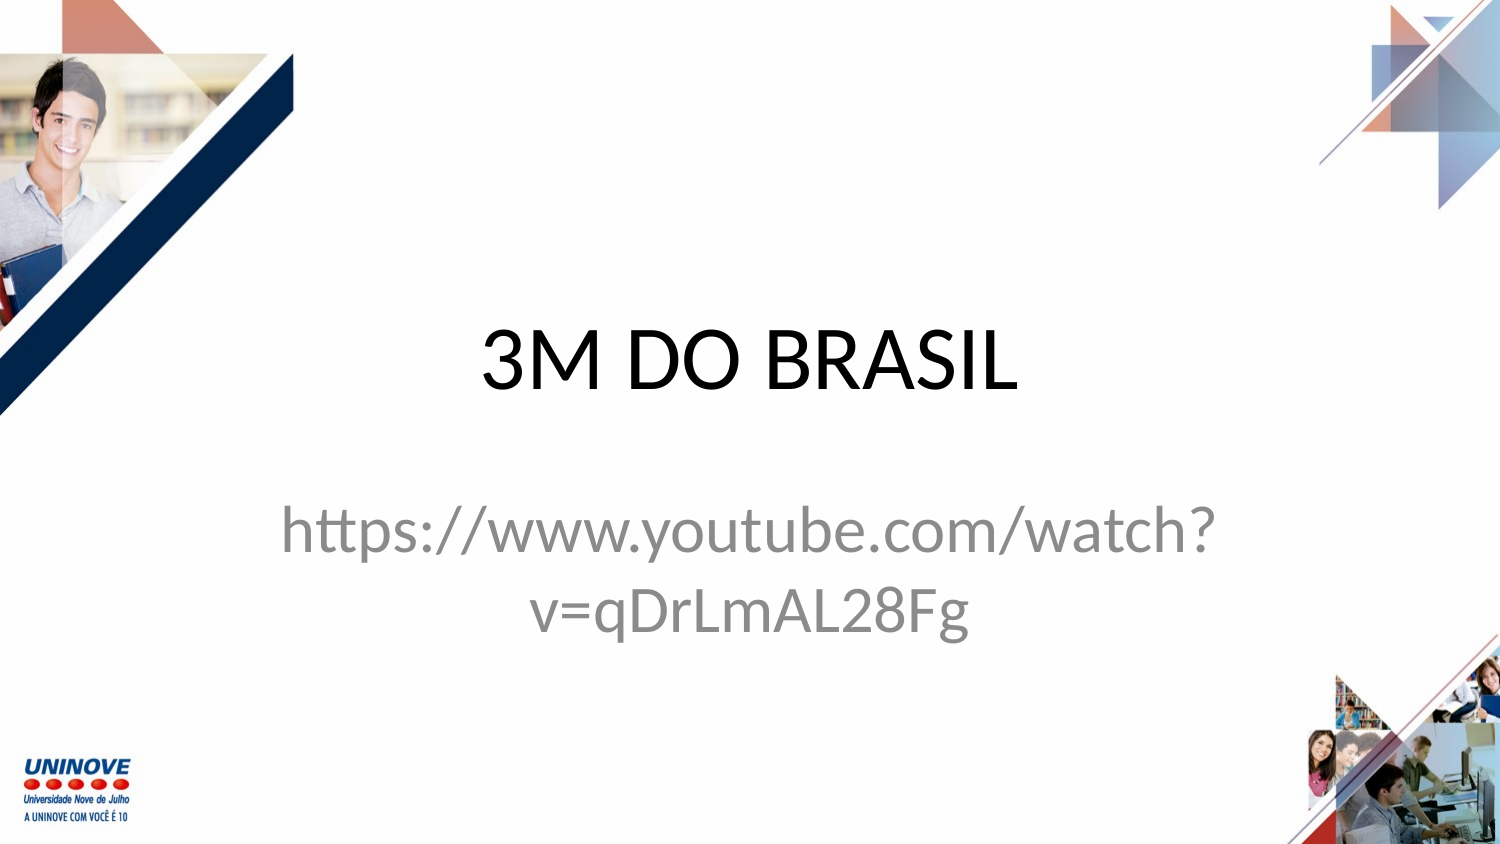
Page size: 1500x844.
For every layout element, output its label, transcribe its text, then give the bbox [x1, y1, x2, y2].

picture [0, 0, 1500, 844]
subtitle https://www.youtube.com/watch?v=qDrLmAL28Fg [224, 477, 1276, 694]
title 3M DO BRASIL [112, 261, 1388, 444]
